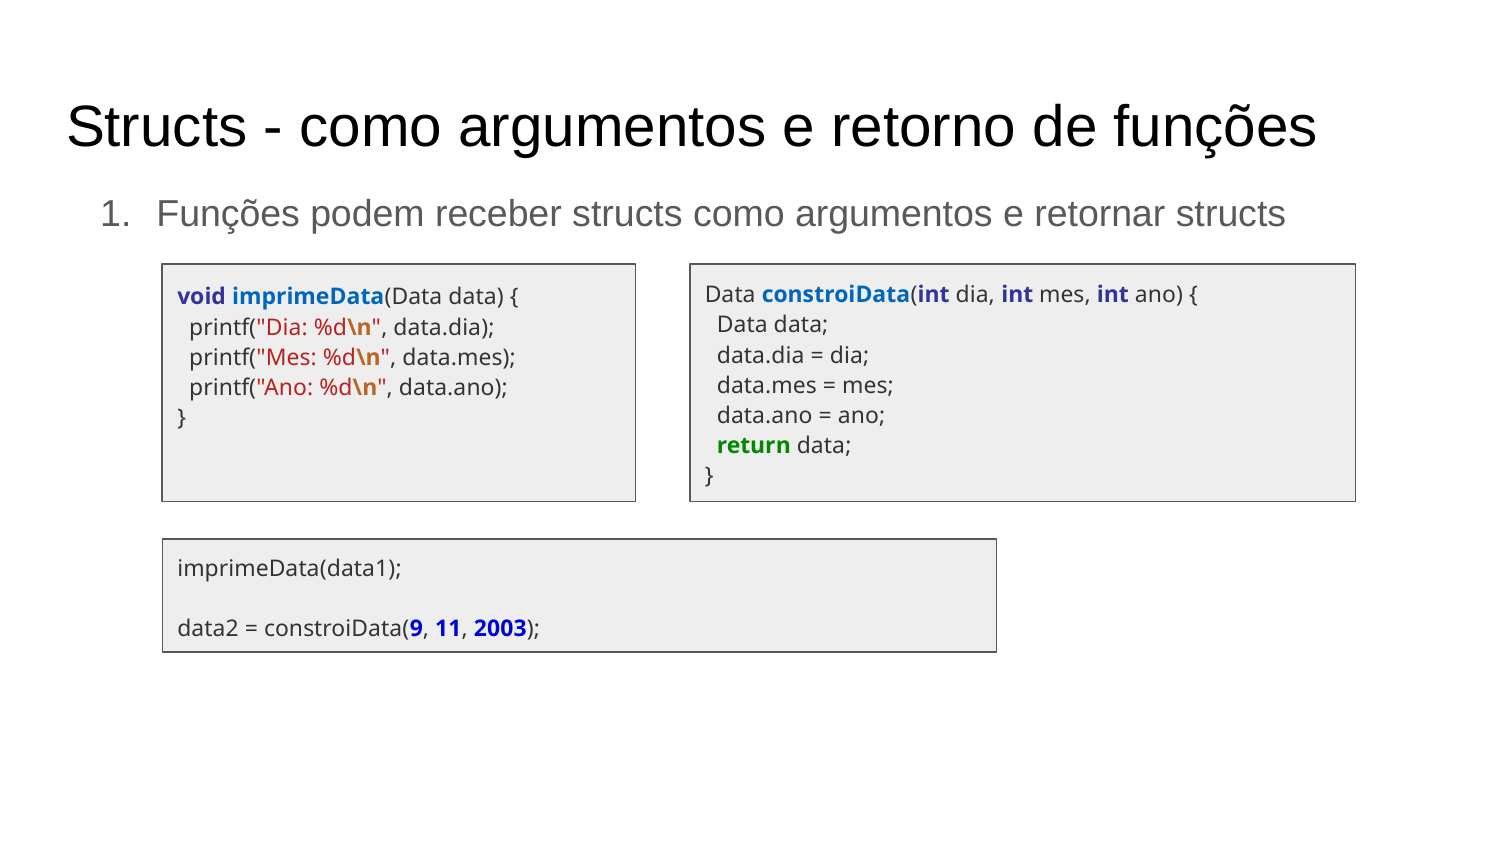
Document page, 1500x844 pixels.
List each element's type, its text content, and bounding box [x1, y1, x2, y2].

text_box Funções podem receber structs como argumentos e retornar structs [66, 166, 1465, 728]
text_box imprimeData(data1); data2 = constroiData(9, 11, 2003); [162, 539, 997, 653]
text_box Data constroiData(int dia, int mes, int ano) { Data data; data.dia = dia; data.mes = mes; data.ano = ano; return data; } [689, 264, 1356, 502]
text_box void imprimeData(Data data) { printf("Dia: %d\n", data.dia); printf("Mes: %d\n", data.mes); printf("Ano: %d\n", data.ano); } [162, 264, 636, 502]
text_box Structs - como argumentos e retorno de funções [51, 72, 1449, 167]
